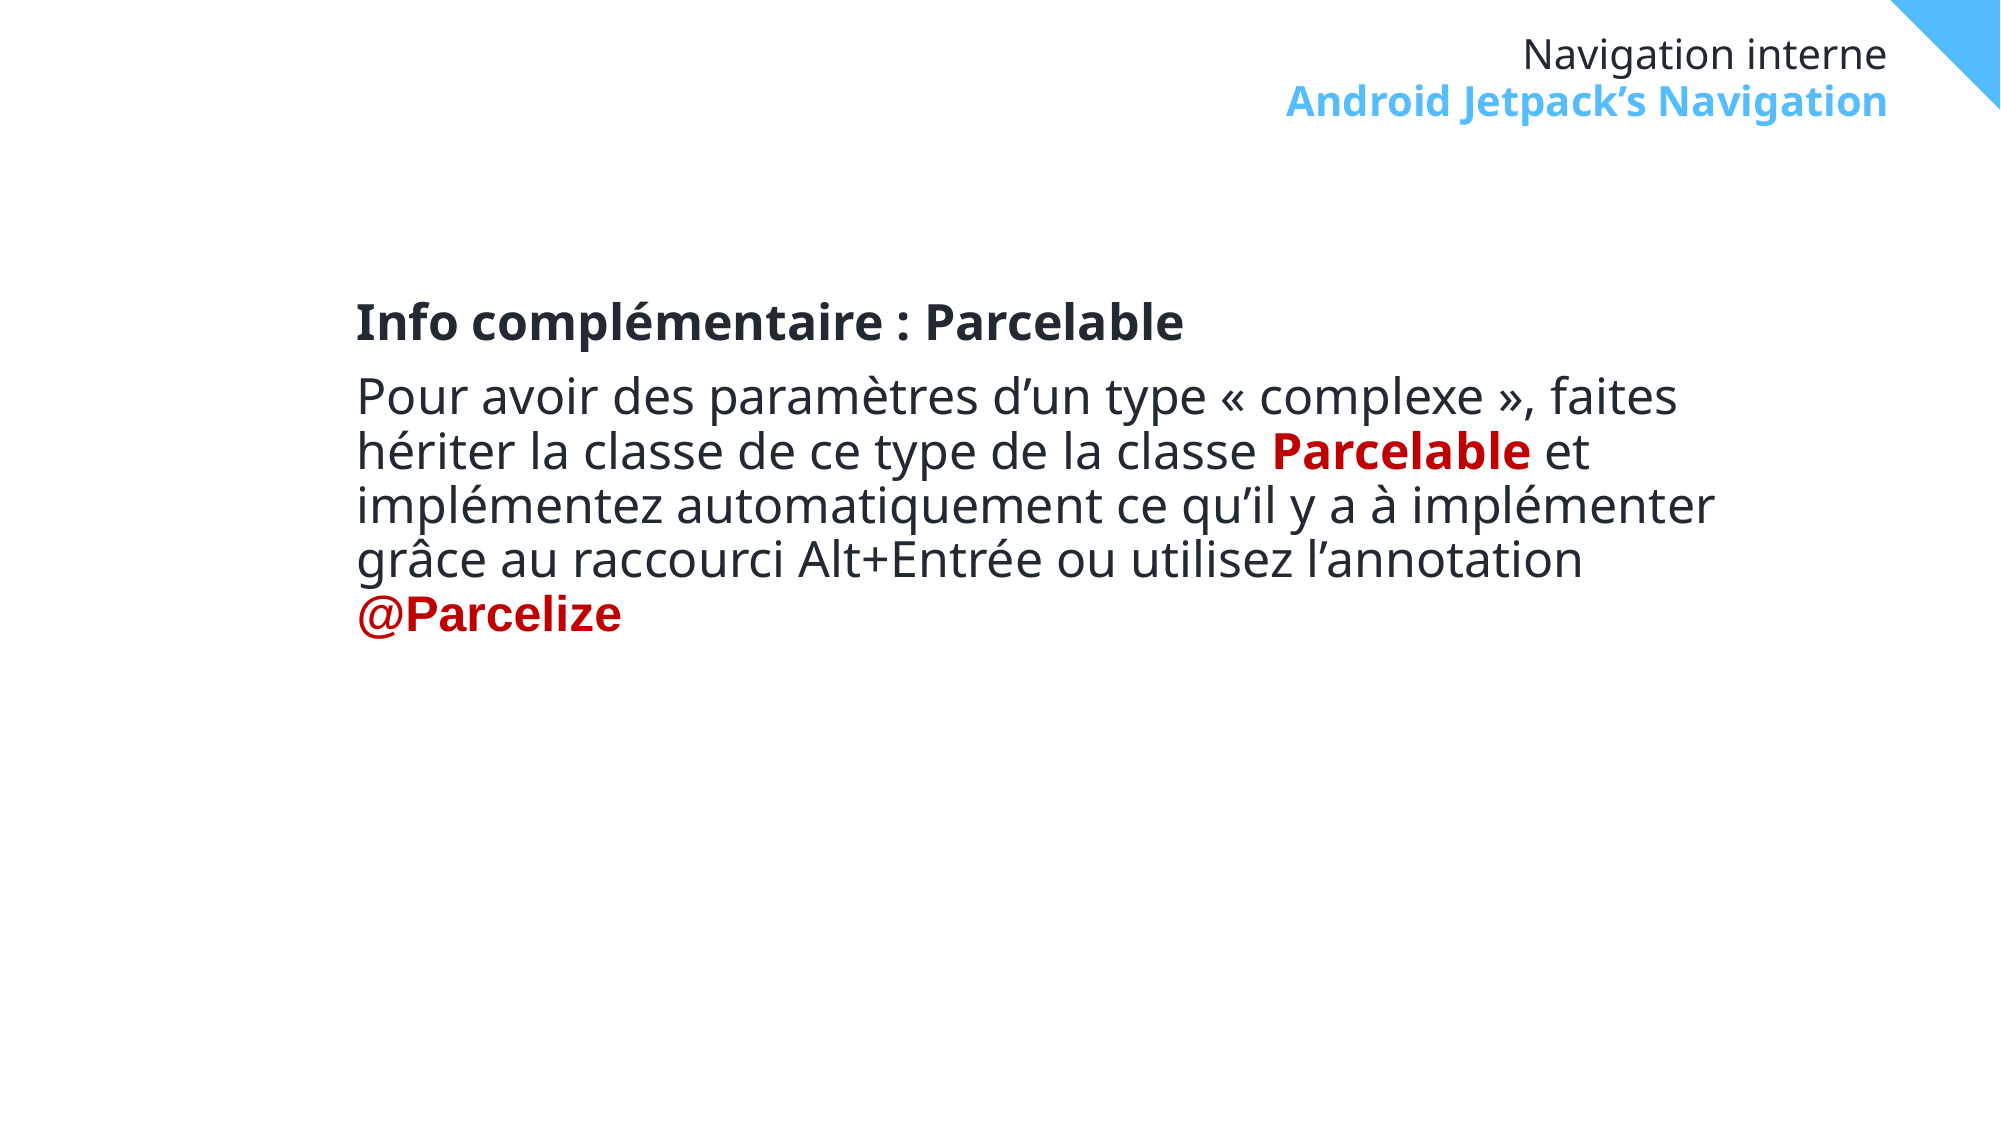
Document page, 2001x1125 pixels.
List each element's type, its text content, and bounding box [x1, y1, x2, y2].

list Info complémentaire : Parcelable Pour avoir des paramètres d’un type « complexe », faites hériter la classe de ce type de la classe Parcelable et implémentez automatiquement ce qu’il y a à implémenter grâce au raccourci Alt+Entrée ou utilisez l’annotation @Parcelize [341, 289, 1808, 935]
title Navigation interne [55, 33, 1888, 80]
list Android Jetpack’s Navigation [55, 80, 1890, 145]
